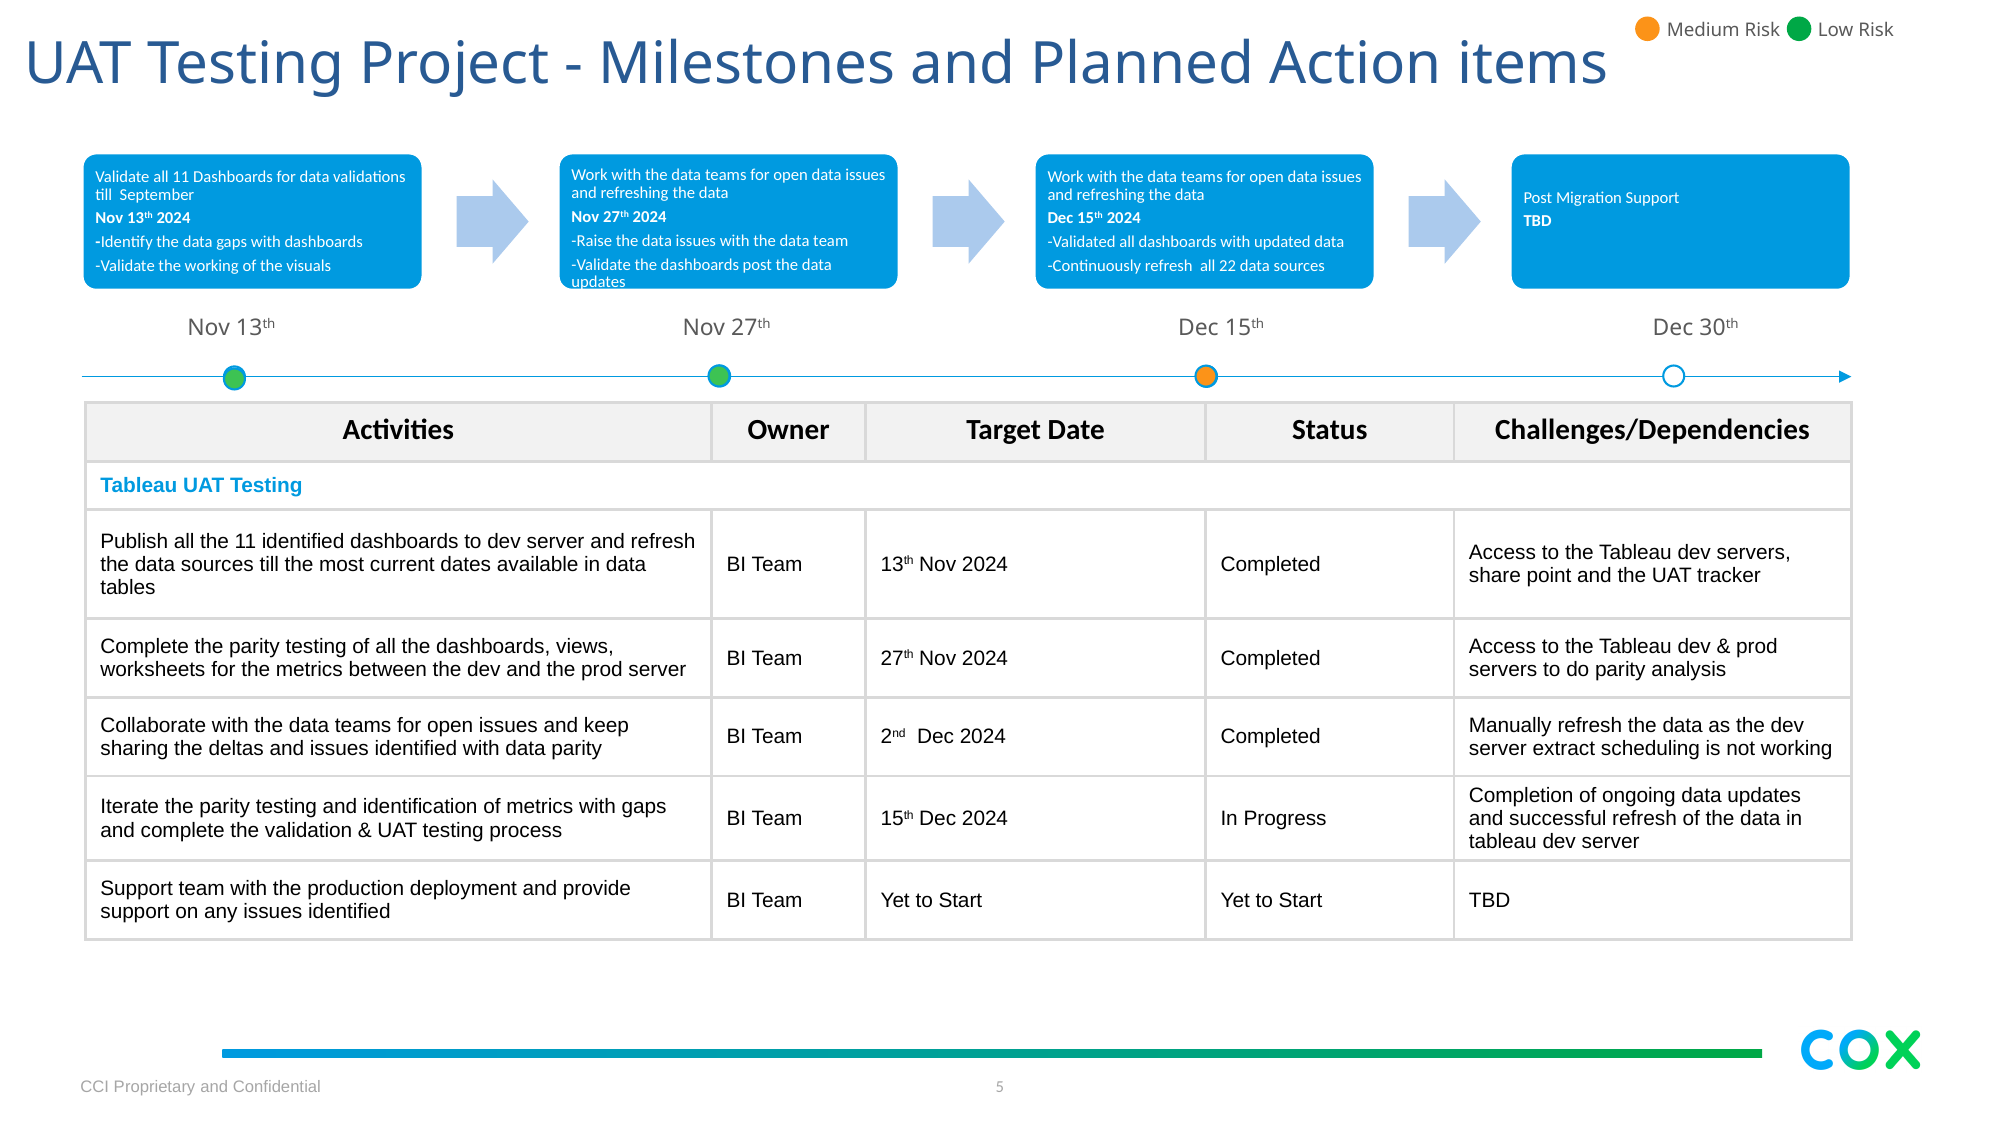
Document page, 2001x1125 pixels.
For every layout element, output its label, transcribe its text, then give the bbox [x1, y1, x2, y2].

table_cell Collaborate with the data teams for open issues and keep sharing the deltas and issues identified with data parity [87, 699, 710, 775]
table_cell 15th Dec 2024 [867, 777, 1204, 859]
table_cell BI Team [713, 511, 864, 617]
table_header Target Date [867, 404, 1204, 460]
table_cell Completed [1207, 620, 1453, 696]
text_box Dec 15th [1163, 304, 1280, 347]
table_header Activities [87, 404, 710, 460]
table_header Owner [713, 404, 864, 460]
title UAT Testing Project - Milestones and Planned Action items [24, 13, 1917, 91]
table_cell Support team with the production deployment and provide support on any issues identified [87, 862, 710, 938]
text_box Low Risk [1803, 9, 1994, 48]
table_cell In Progress [1207, 777, 1453, 859]
table_cell Access to the Tableau dev & prod servers to do parity analysis [1455, 620, 1850, 696]
table_cell Complete the parity testing of all the dashboards, views, worksheets for the metrics between the dev and the prod server [87, 620, 710, 696]
footer CCI Proprietary and Confidential [80, 1068, 322, 1103]
text_box [1194, 364, 1218, 376]
table_cell BI Team [713, 699, 864, 775]
table_cell Completed [1207, 511, 1453, 617]
table_cell BI Team [713, 862, 864, 938]
table_cell TBD [1455, 862, 1850, 938]
text_box [222, 377, 247, 391]
table_cell BI Team [713, 777, 864, 859]
text_box [1662, 364, 1686, 376]
text_box [707, 364, 731, 376]
table_cell 13th Nov 2024 [867, 511, 1204, 617]
table_header Status [1207, 404, 1453, 460]
table_cell Manually refresh the data as the dev server extract scheduling is not working [1455, 699, 1850, 775]
table_cell Completed [1207, 699, 1453, 775]
text_box [707, 377, 731, 388]
text_box [223, 367, 246, 376]
table_cell Yet to Start [1207, 862, 1453, 938]
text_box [81, 153, 1852, 290]
table_header Challenges/Dependencies [1455, 404, 1850, 460]
table_cell Publish all the 11 identified dashboards to dev server and refresh the data sources till the most current dates available in data tables [87, 511, 710, 617]
table_cell Access to the Tableau dev servers, share point and the UAT tracker [1455, 511, 1850, 617]
picture [1798, 1026, 1922, 1073]
table_cell BI Team [713, 620, 864, 696]
table_cell Iterate the parity testing and identification of metrics with gaps and complete the validation & UAT testing process [87, 777, 710, 859]
table_cell 2nd Dec 2024 [867, 699, 1204, 775]
table_cell Yet to Start [867, 862, 1204, 938]
table_cell 27th Nov 2024 [867, 620, 1204, 696]
text_box [1662, 377, 1686, 388]
table_cell Tableau UAT Testing [87, 463, 1850, 508]
text_box [1635, 16, 1652, 42]
text_box Nov 13th [172, 304, 297, 347]
text_box Nov 27th [667, 304, 792, 347]
text_box [1194, 377, 1218, 388]
text_box Medium Risk [1652, 9, 1803, 48]
table_cell Completion of ongoing data updates and successful refresh of the data in tableau dev server [1455, 777, 1850, 859]
text_box Dec 30th [1637, 304, 1760, 347]
